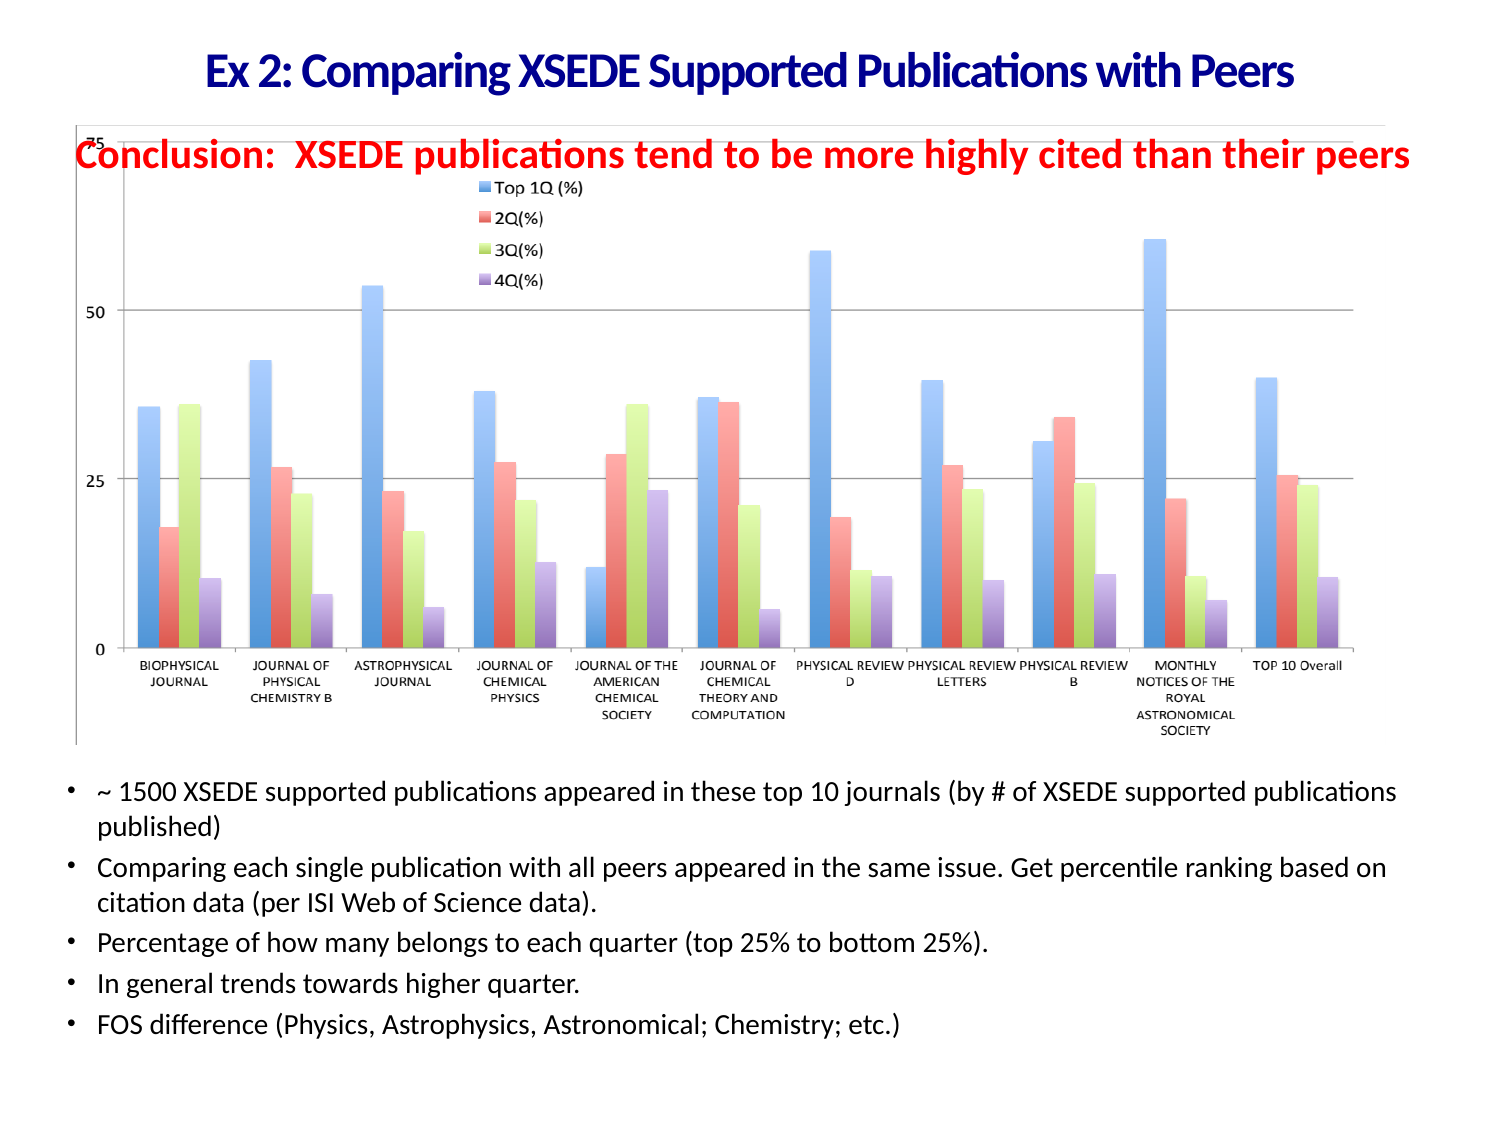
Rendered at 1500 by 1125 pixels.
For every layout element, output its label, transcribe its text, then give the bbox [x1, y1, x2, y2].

text_box Conclusion: XSEDE publications tend to be more highly cited than their peers [60, 119, 1427, 185]
list ~ 1500 XSEDE supported publications appeared in these top 10 journals (by # of XSEDE supported publications published) Comparing each single publication with all peers appeared in the same issue. Get percentile ranking based on citation data (per ISI Web of Science data). Percentage of how many belongs to each quarter (top 25% to bottom 25%). In general trends towards higher quarter. FOS difference (Physics, Astrophysics, Astronomical; Chemistry; etc.) [52, 757, 1461, 1046]
picture [74, 124, 1386, 746]
title Ex 2: Comparing XSEDE Supported Publications with Peers [0, 38, 1500, 113]
